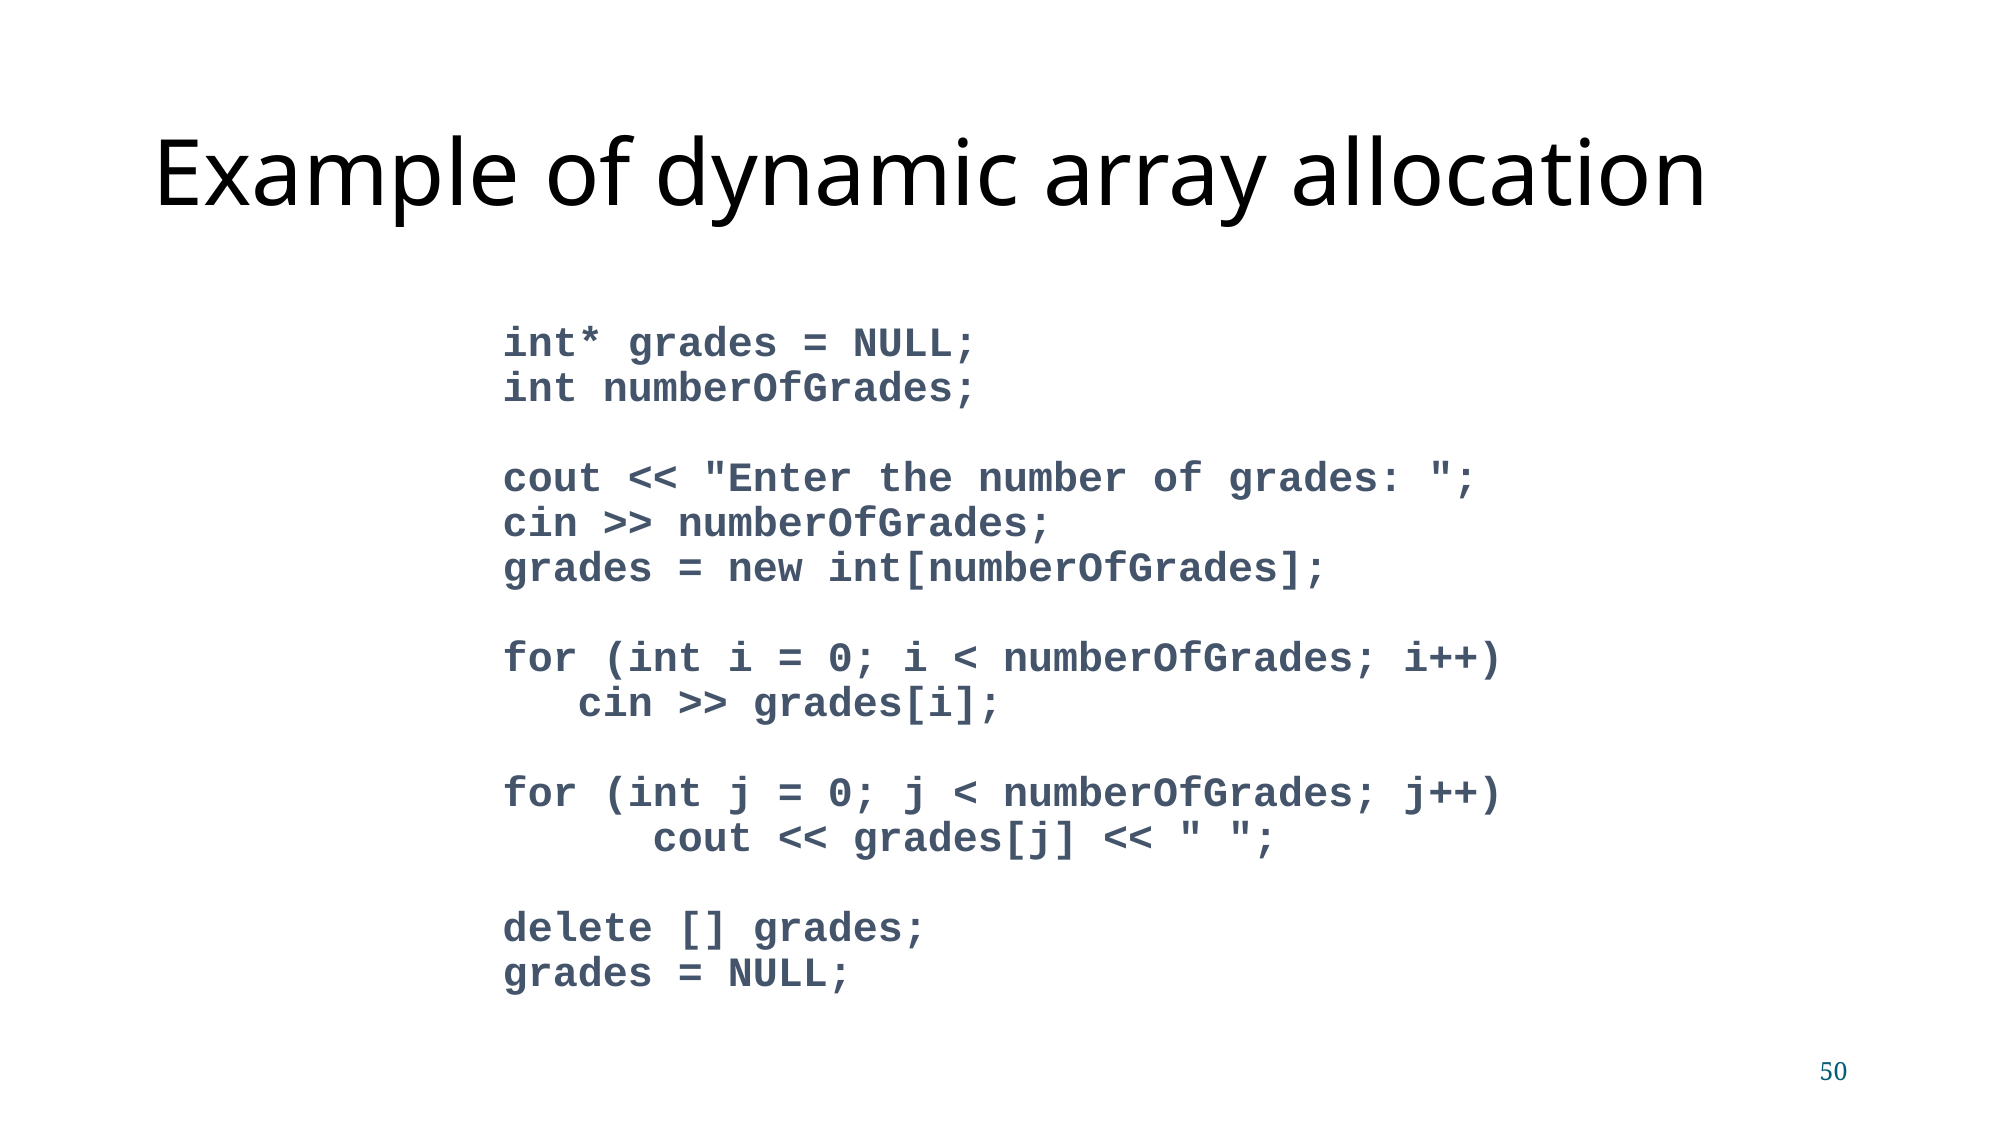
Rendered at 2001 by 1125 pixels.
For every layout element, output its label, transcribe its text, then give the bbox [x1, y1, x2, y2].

text_box <number> [1412, 1042, 1863, 1103]
text_box int* grades = NULL; int numberOfGrades; cout << "Enter the number of grades: "; cin >> numberOfGrades; grades = new int[numberOfGrades]; for (int i = 0; i < numberOfGrades; i++) cin >> grades[i]; for (int j = 0; j < numberOfGrades; j++) cout << grades[j] << " "; delete [] grades; grades = NULL; [487, 312, 1625, 1008]
text_box Example of dynamic array allocation [137, 59, 1863, 278]
